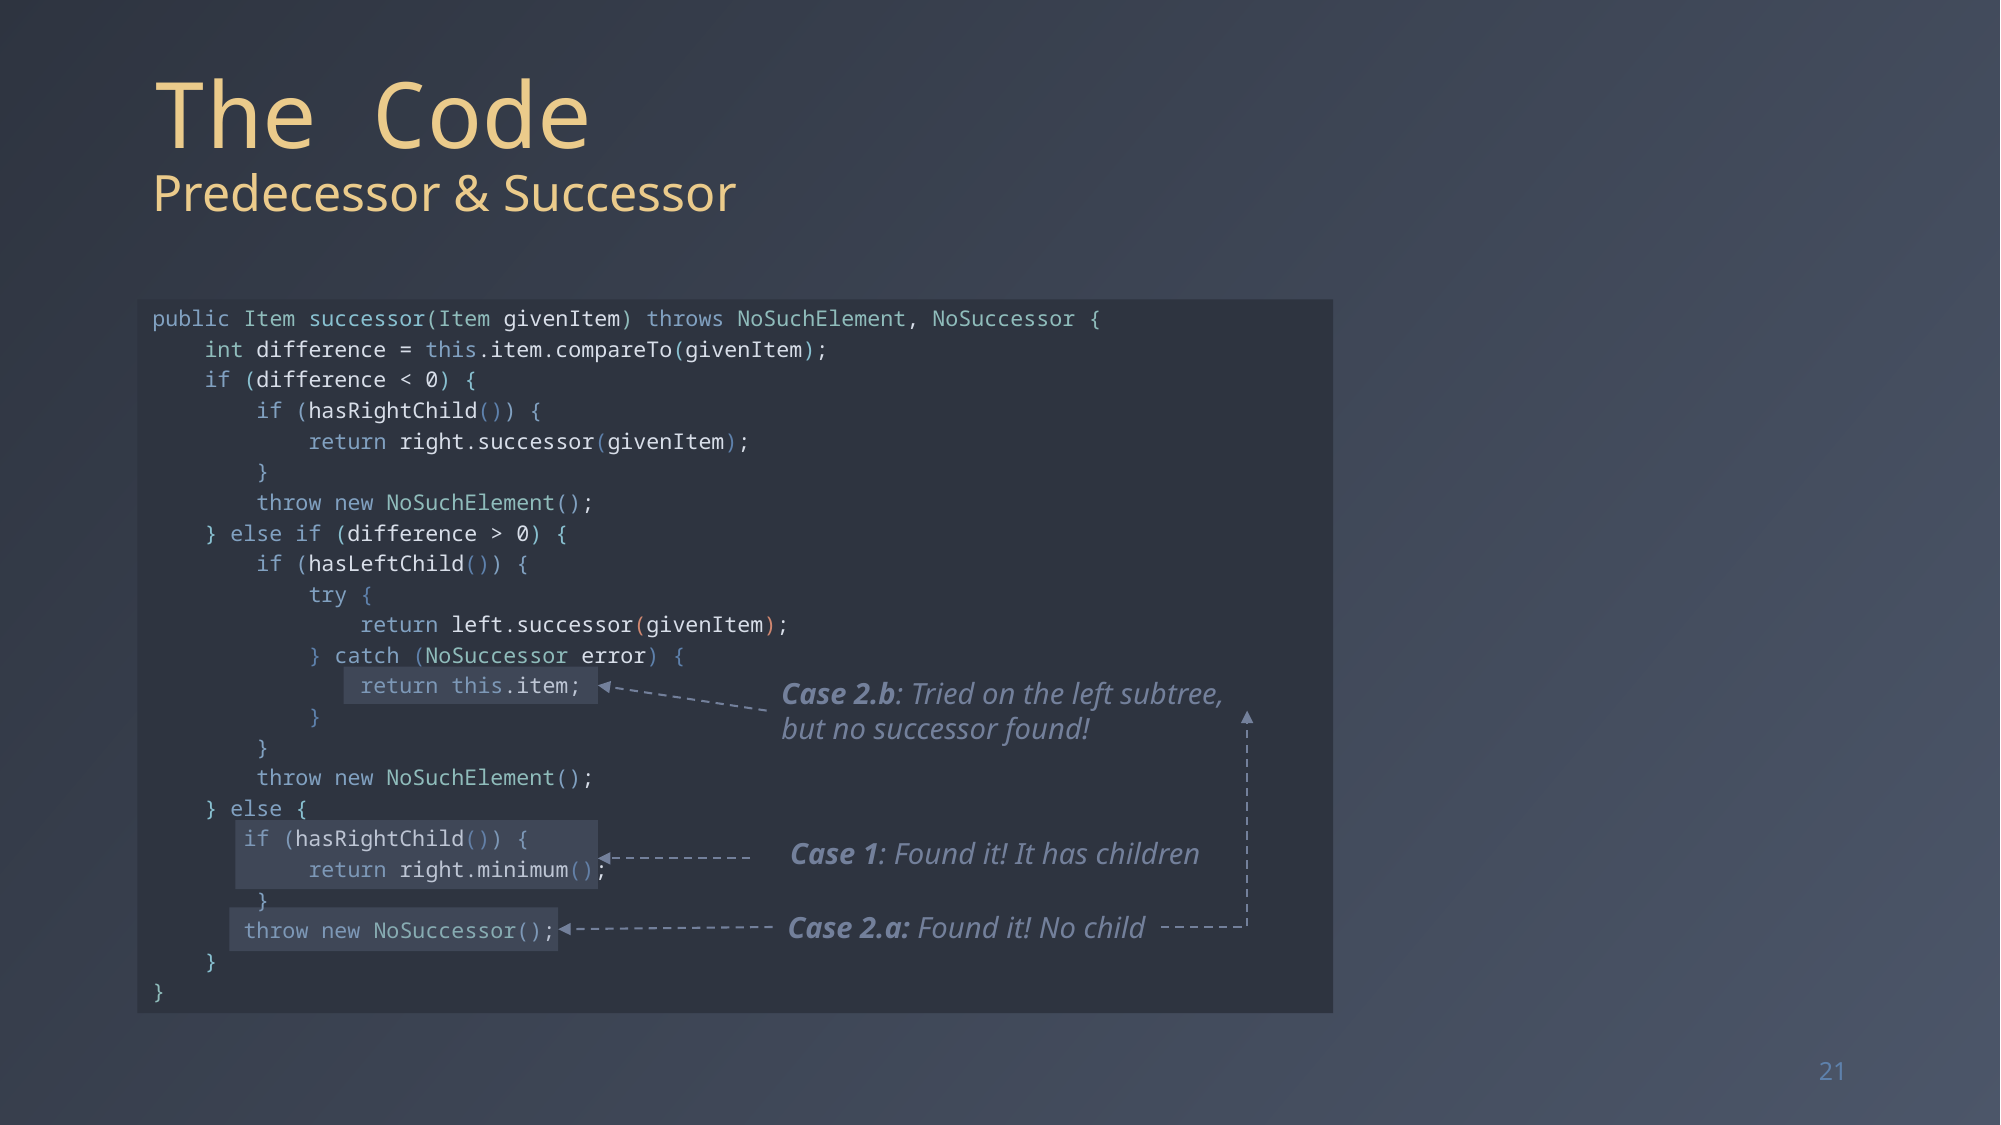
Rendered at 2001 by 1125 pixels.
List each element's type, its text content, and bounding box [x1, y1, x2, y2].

text_box Case 2.b: Tried on the left subtree, but no successor found! [766, 668, 1248, 753]
text_box [228, 906, 559, 952]
text_box [234, 819, 599, 890]
text_box [343, 666, 599, 705]
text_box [597, 685, 736, 712]
slide_number 21 [1738, 1042, 1863, 1103]
text_box Case 1: Found it! It has children [775, 827, 1181, 878]
title The Code Predecessor & Successor [137, 26, 1863, 230]
text_box Case 2.a: Found it! No child [772, 902, 1161, 952]
list public Item successor(Item givenItem) throws NoSuchElement, NoSuccessor { int difference = this.item.compareTo(givenItem); if (difference < 0) { if (hasRightChild()) { return right.successor(givenItem); } throw new NoSuchElement(); } else if (difference > 0) { if (hasLeftChild()) { try { return left.successor(givenItem); } catch (NoSuccessor error) { return this.item; } } throw new NoSuchElement(); } else { if (hasRightChild()) { return right.minimum(); } throw new NoSuccessor(); } } [137, 299, 1334, 1014]
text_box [1181, 711, 1279, 928]
